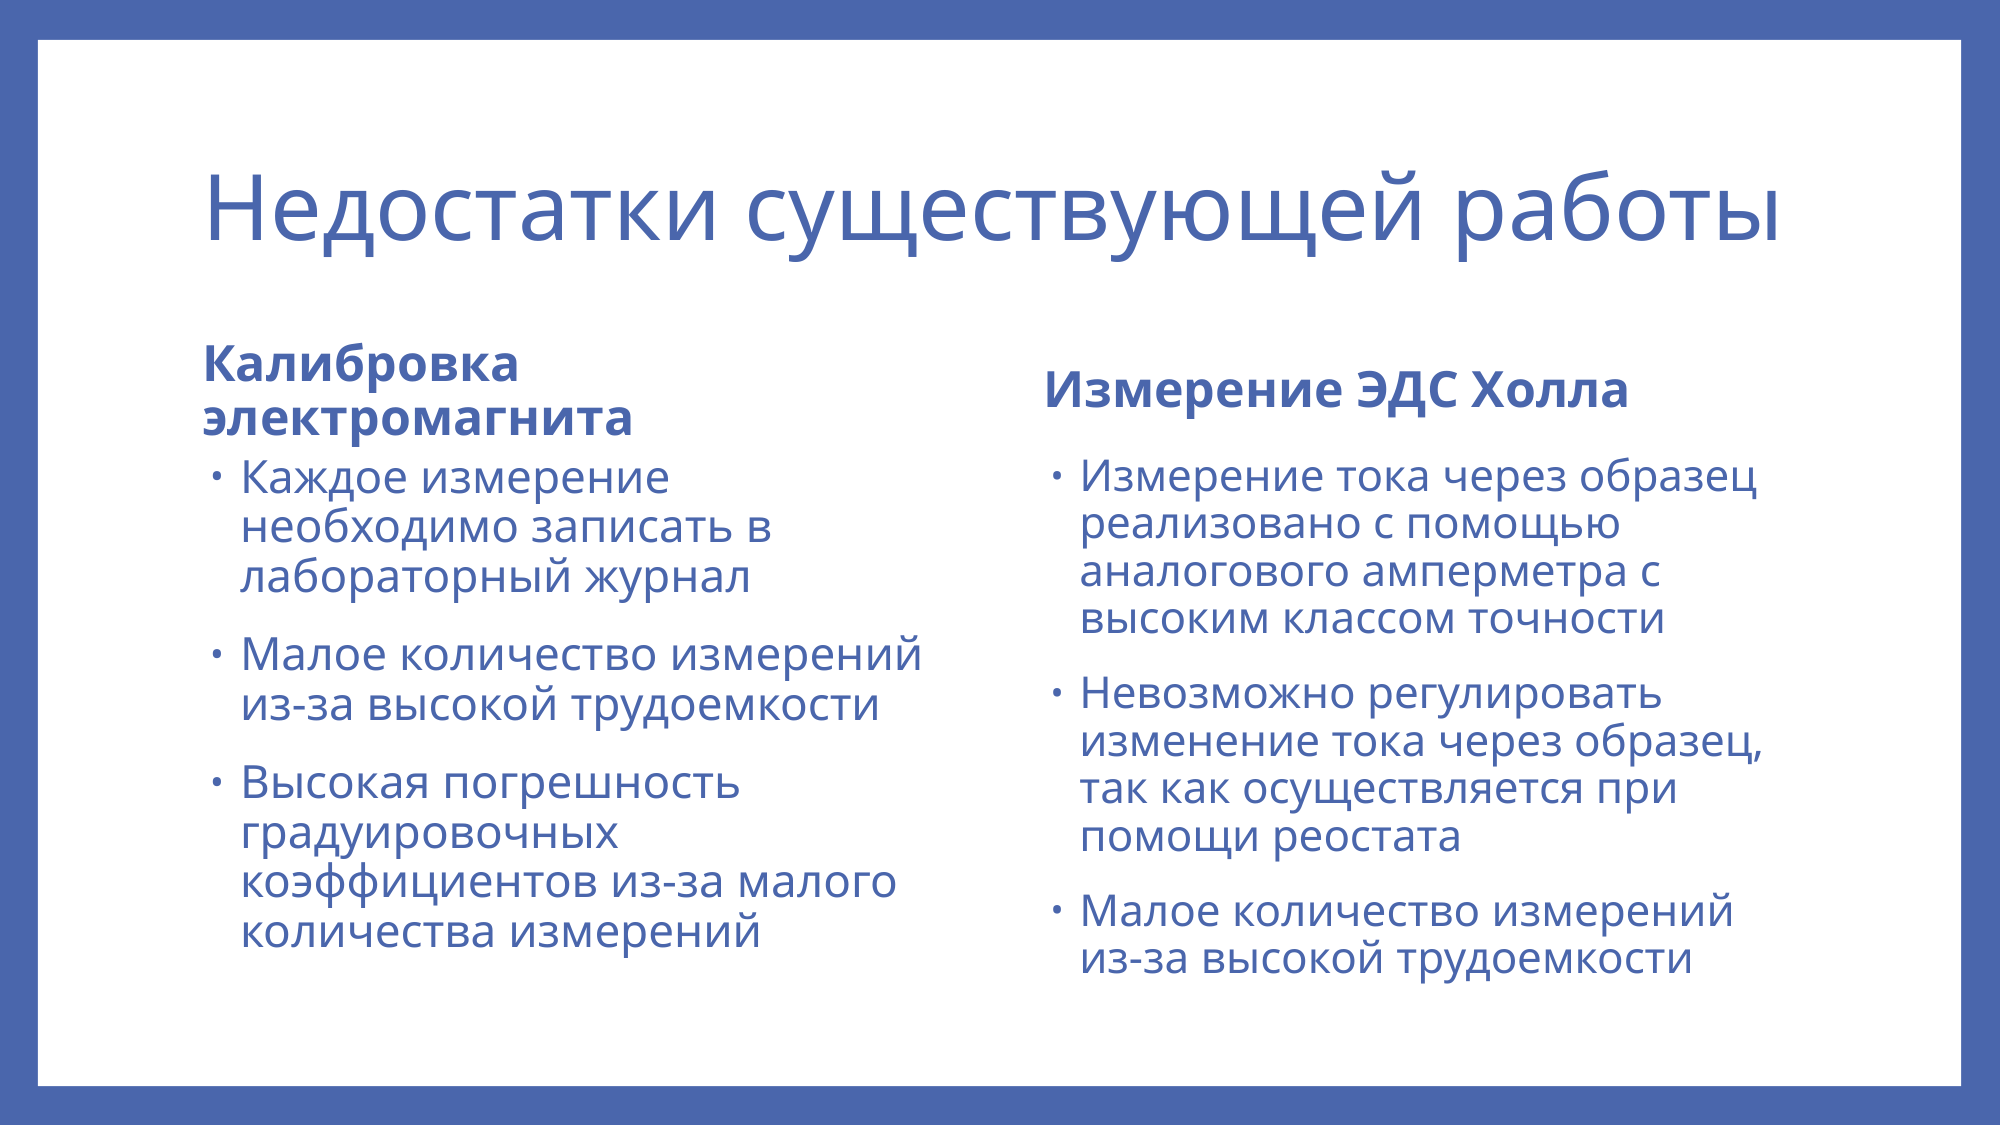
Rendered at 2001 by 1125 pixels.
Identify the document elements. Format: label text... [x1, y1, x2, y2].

list Калибровка электромагнита [187, 328, 968, 446]
list Каждое измерение необходимо записать в лабораторный журнал Малое количество измерений из-за высокой трудоемкости Высокая погрешность градуировочных коэффициентов из-за малого количества измерений [187, 446, 968, 1002]
list Измерение тока через образец реализовано с помощью аналогового амперметра с высоким классом точности Невозможно регулировать изменение тока через образец, так как осуществляется при помощи реостата Малое количество измерений из-за высокой трудоемкости [1028, 446, 1809, 1002]
list Измерение ЭДС Холла [1028, 327, 1809, 446]
title Недостатки существующей работы [187, 99, 1808, 323]
